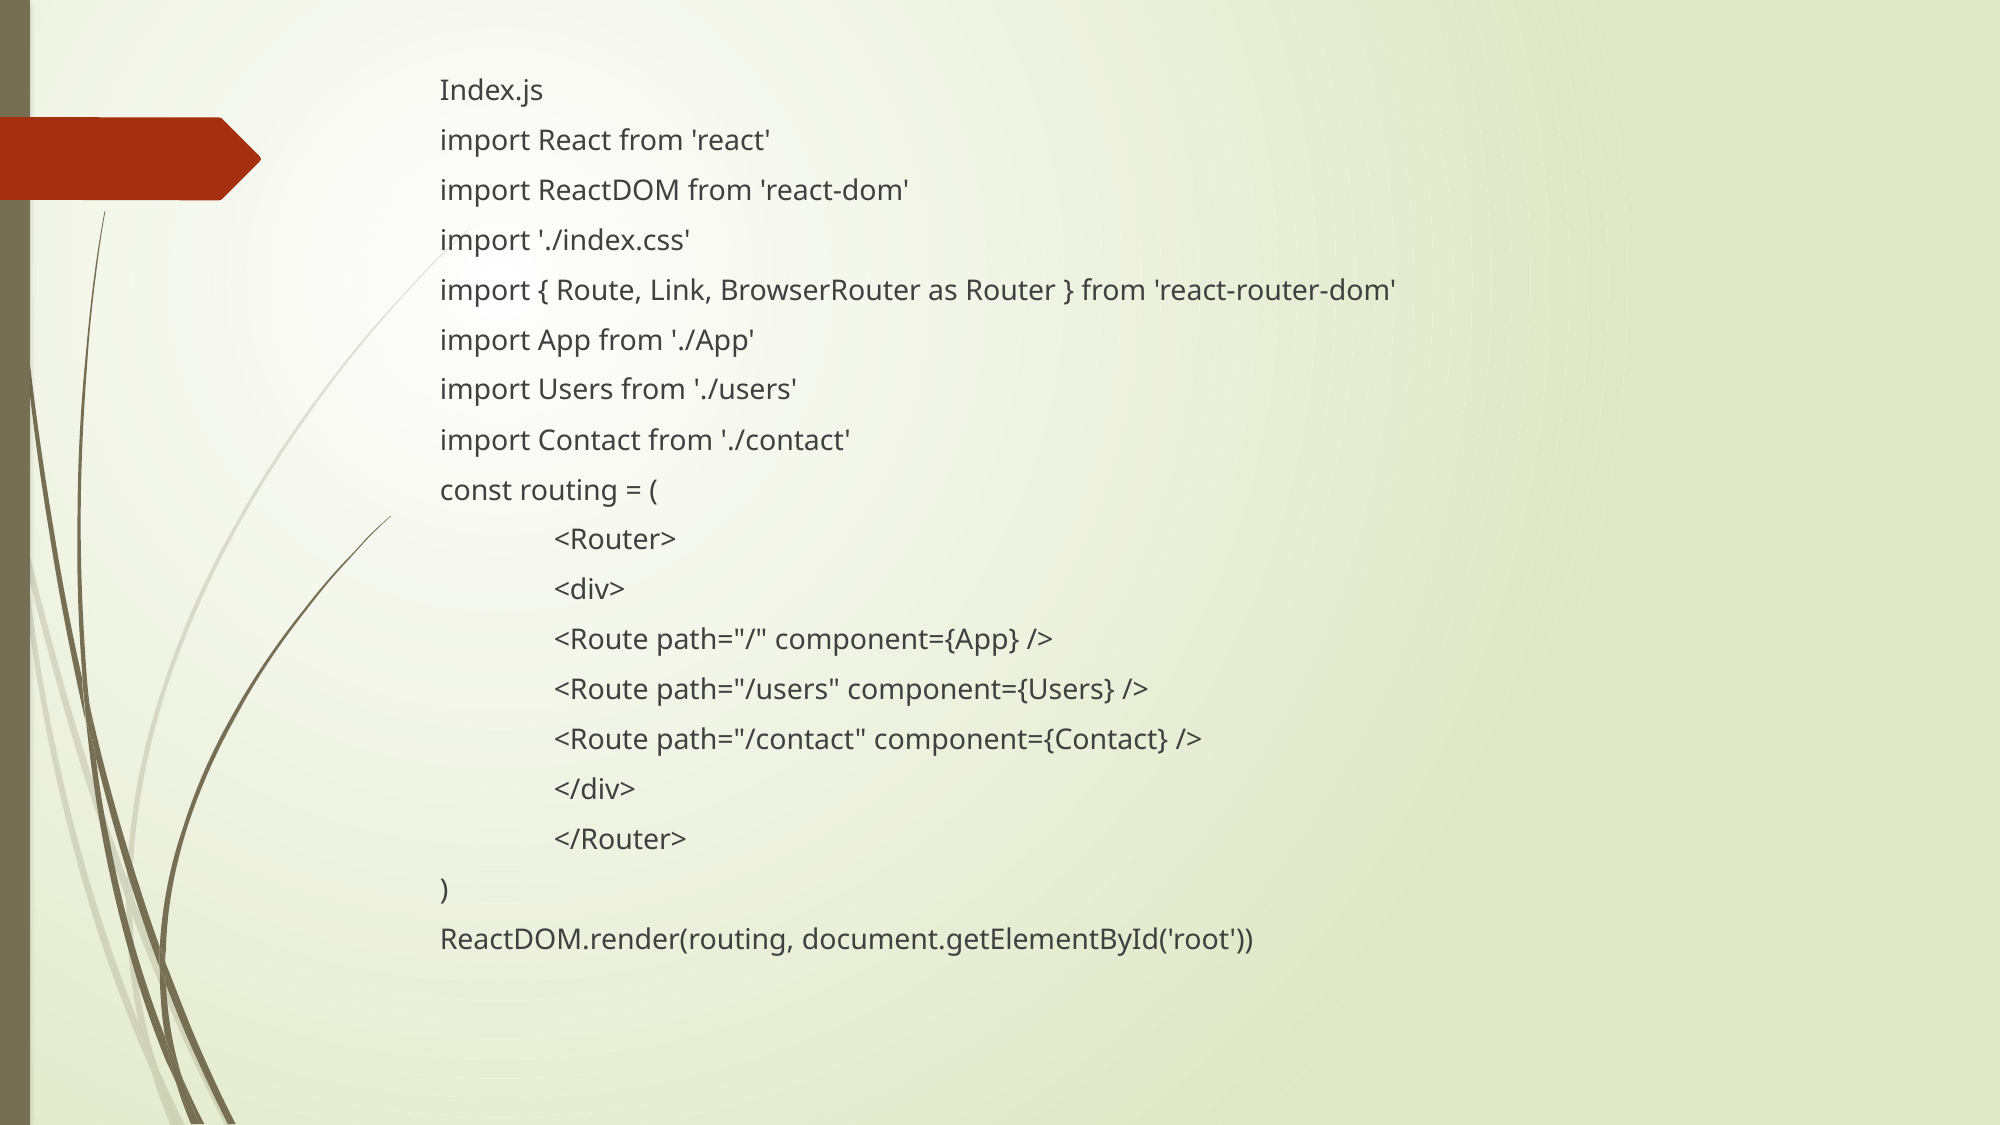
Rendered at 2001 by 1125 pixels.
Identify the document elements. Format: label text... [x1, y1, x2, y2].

list Index.js import React from 'react' import ReactDOM from 'react-dom' import './index.css' import { Route, Link, BrowserRouter as Router } from 'react-router-dom' import App from './App' import Users from './users' import Contact from './contact' const routing = ( <Router> <div> <Route path="/" component={App} /> <Route path="/users" component={Users} /> <Route path="/contact" component={Contact} /> </div> </Router> ) ReactDOM.render(routing, document.getElementById('root')) [424, 64, 1888, 970]
